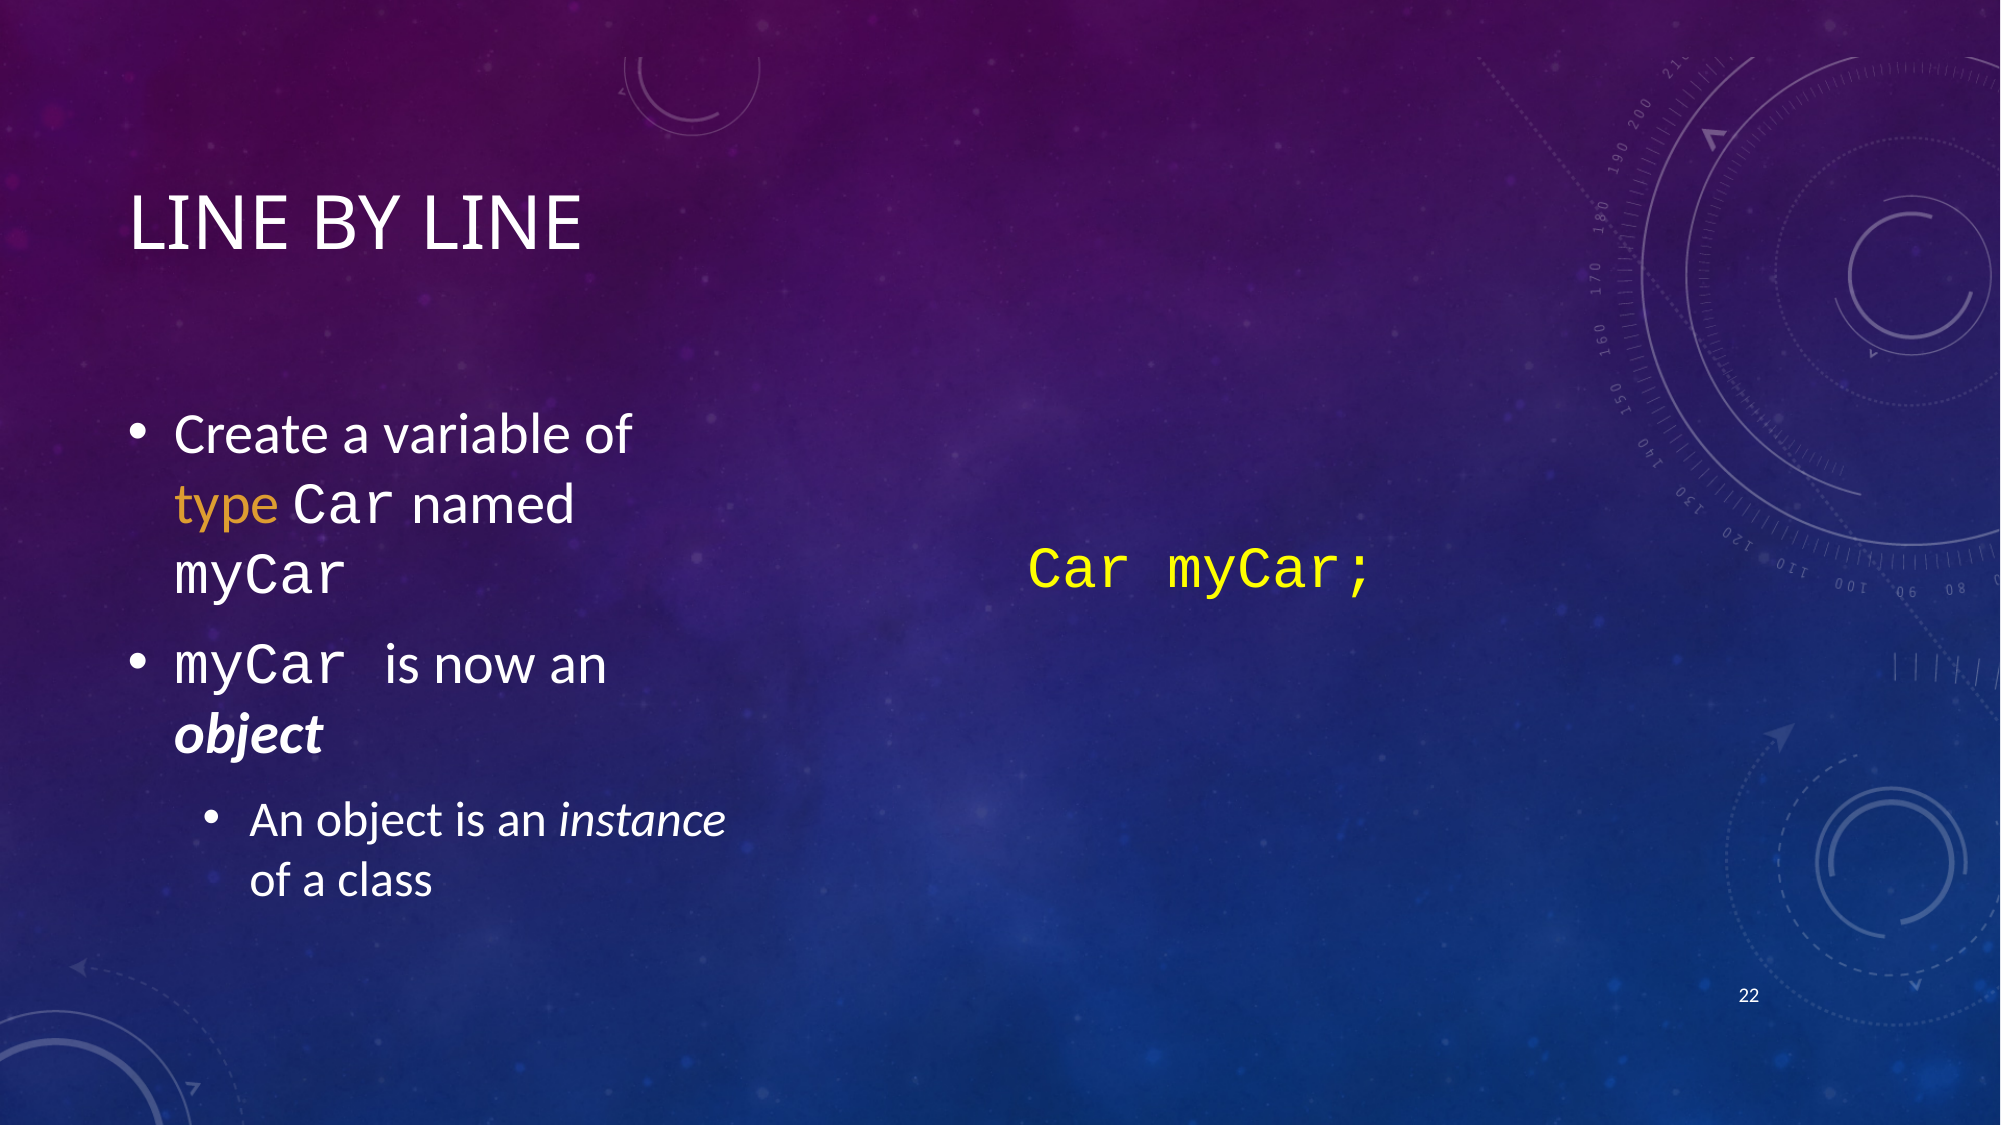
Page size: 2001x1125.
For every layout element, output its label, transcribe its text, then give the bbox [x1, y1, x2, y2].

title Line by line [112, 99, 1775, 339]
picture [0, 0, 2001, 1125]
slide_number 21 [1684, 963, 1775, 1025]
list Create a variable of type Car named myCar myCar is now an object An object is an instance of a class [112, 351, 756, 950]
text_box Car myCar; [1013, 522, 1775, 607]
